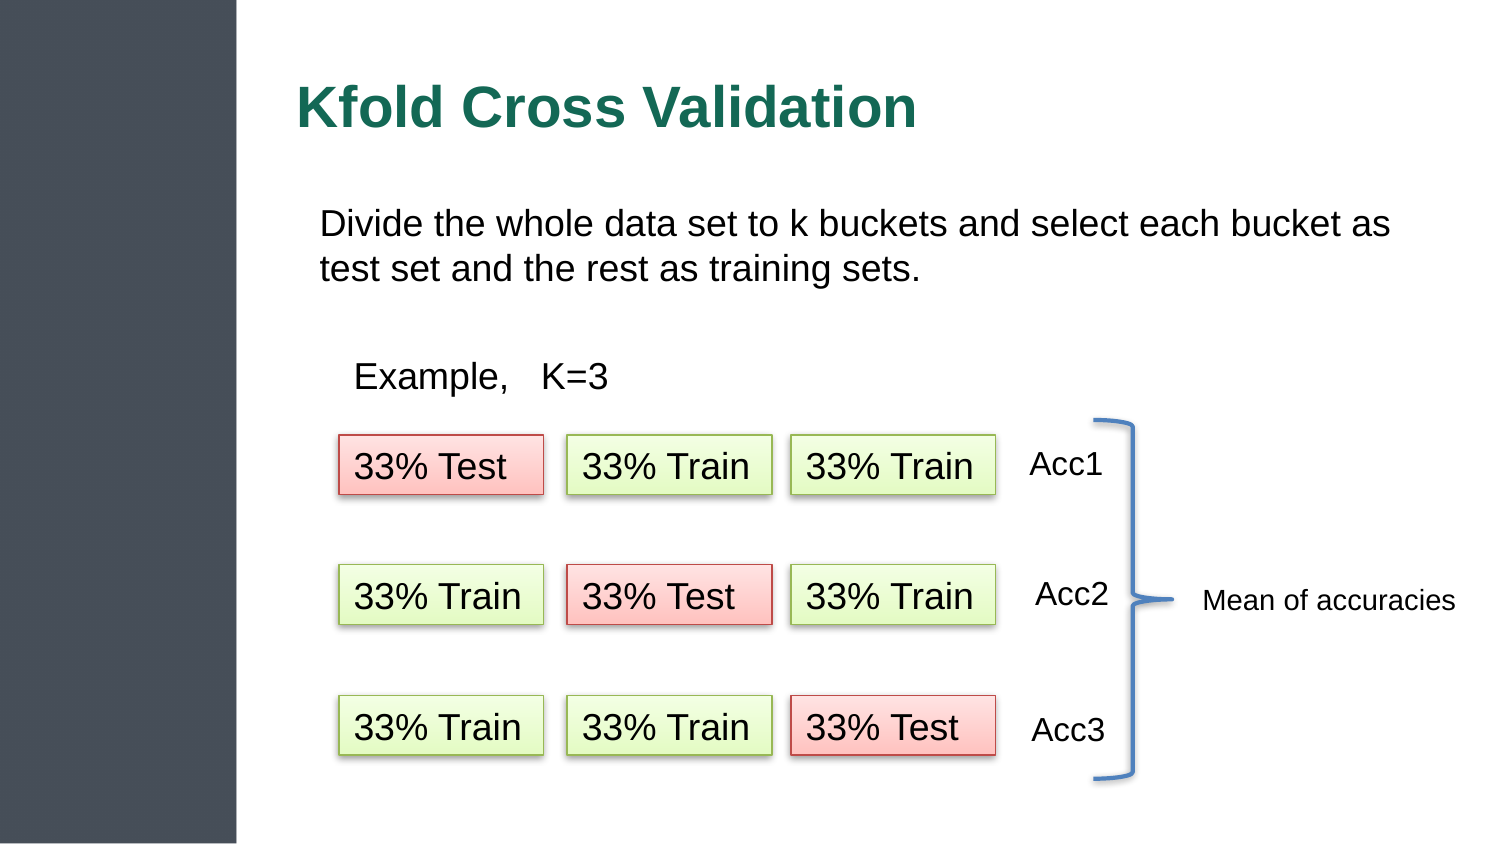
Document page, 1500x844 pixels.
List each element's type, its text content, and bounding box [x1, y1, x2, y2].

text_box Acc1 [1014, 434, 1123, 490]
text_box Acc3 [1016, 700, 1125, 756]
text_box [1093, 417, 1175, 781]
text_box 33% Train [338, 564, 544, 625]
text_box 33% Test [790, 695, 996, 756]
picture [0, 0, 1500, 844]
text_box 33% Train [566, 695, 773, 756]
text_box Mean of accuracies [1187, 574, 1473, 624]
title Kfold Cross Validation [281, 33, 1425, 175]
text_box Acc2 [1020, 564, 1129, 620]
text_box Divide the whole data set to k buckets and select each bucket as test set and the rest as training sets. [304, 191, 1450, 297]
text_box 33% Train [790, 434, 996, 495]
text_box 33% Test [338, 434, 544, 495]
text_box 33% Train [338, 695, 544, 756]
text_box Example, K=3 [338, 344, 694, 405]
text_box 33% Test [566, 564, 773, 625]
text_box 33% Train [790, 564, 996, 625]
text_box 33% Train [566, 434, 773, 495]
